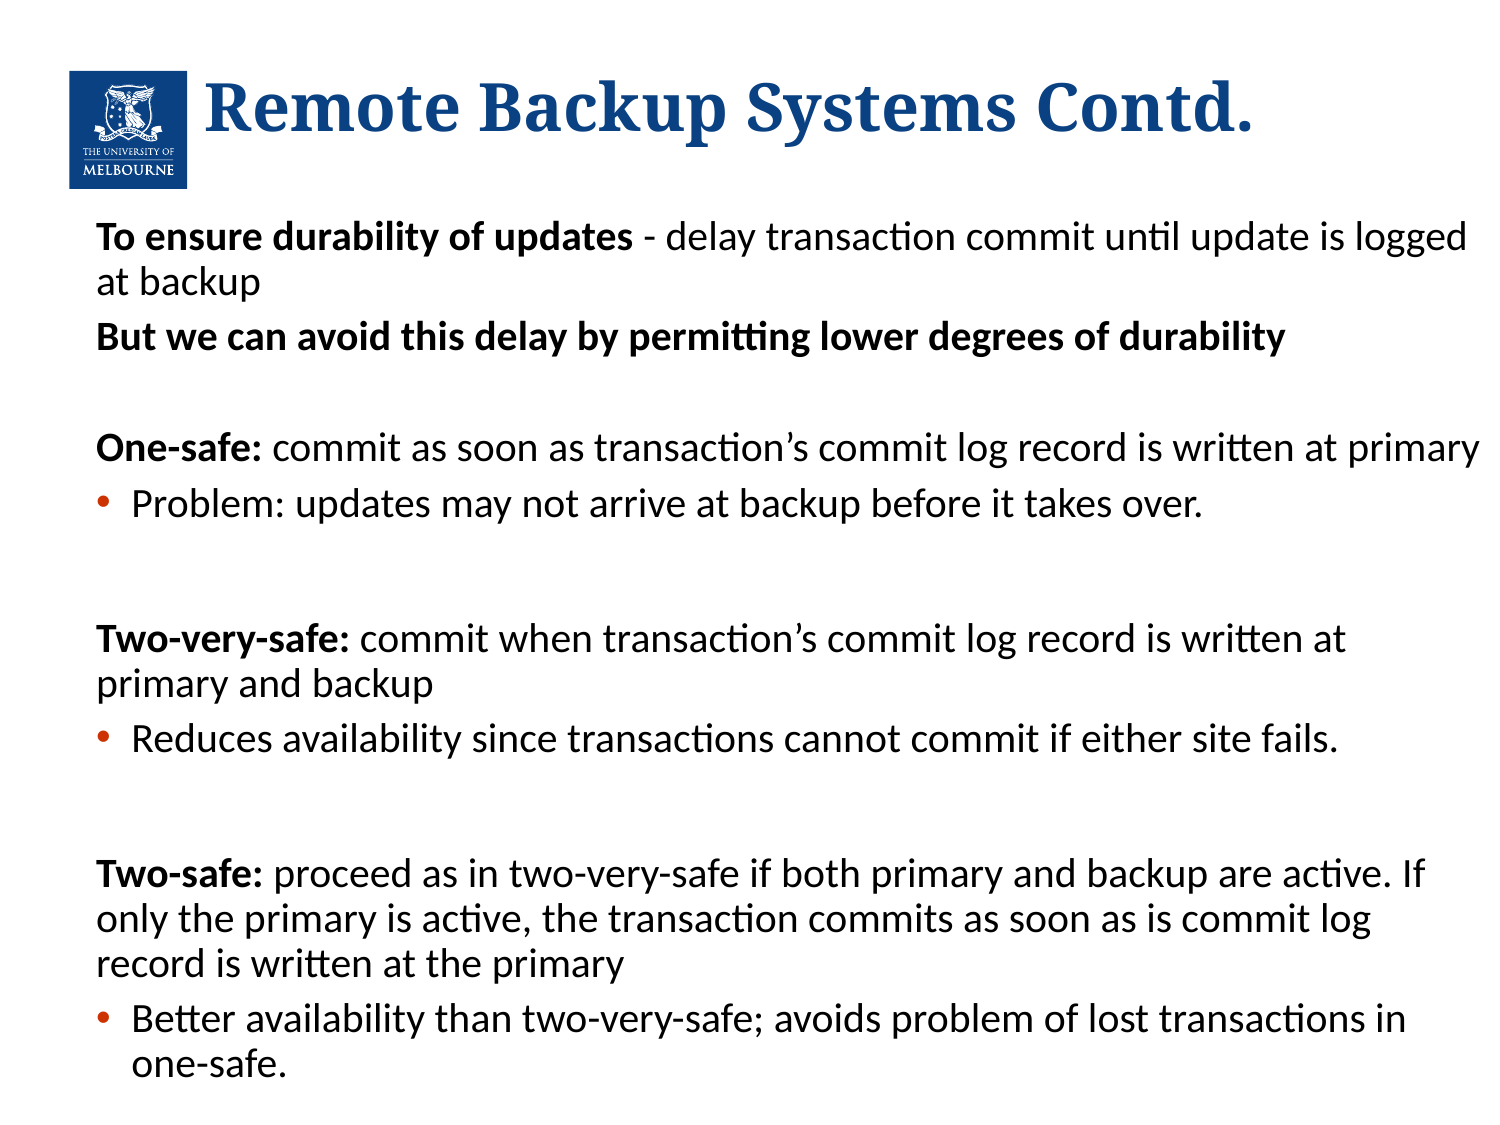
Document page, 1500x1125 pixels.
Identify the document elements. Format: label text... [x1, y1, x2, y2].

list To ensure durability of updates - delay transaction commit until update is logged at backup But we can avoid this delay by permitting lower degrees of durability One-safe: commit as soon as transaction’s commit log record is written at primary Problem: updates may not arrive at backup before it takes over. Two-very-safe: commit when transaction’s commit log record is written at primary and backup Reduces availability since transactions cannot commit if either site fails. Two-safe: proceed as in two-very-safe if both primary and backup are active. If only the primary is active, the transaction commits as soon as is commit log record is written at the primary Better availability than two-very-safe; avoids problem of lost transactions in one-safe. [81, 207, 1500, 1057]
title Remote Backup Systems Contd. [189, 41, 1500, 154]
